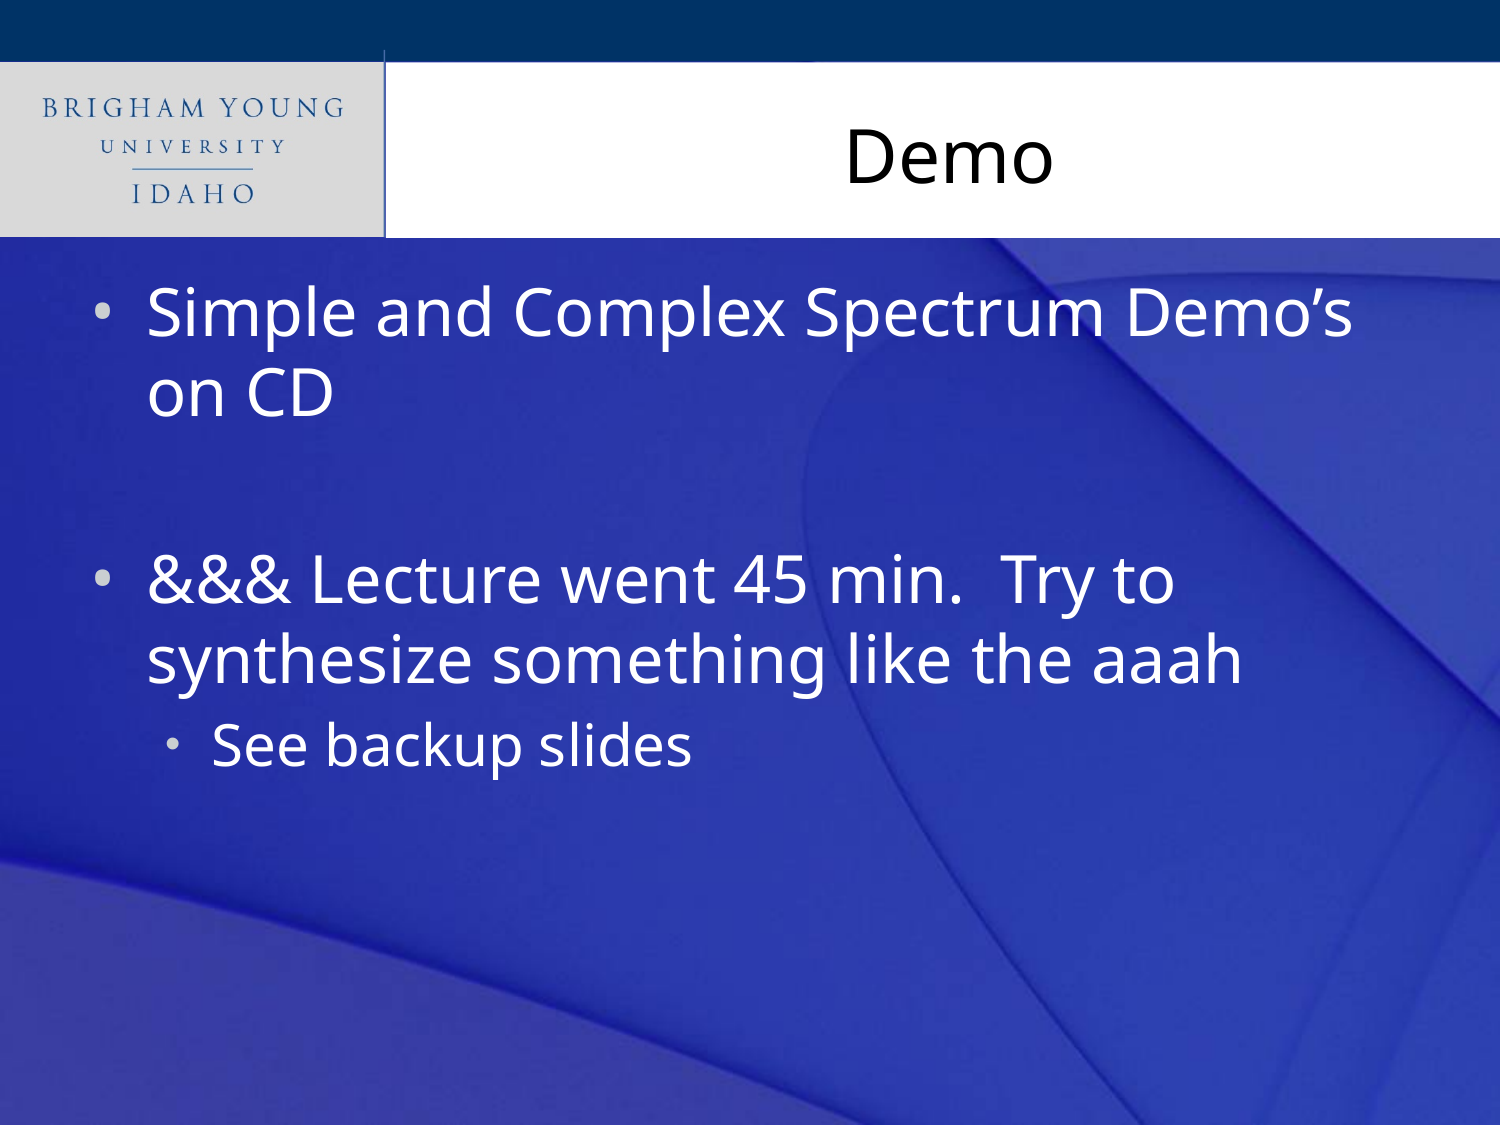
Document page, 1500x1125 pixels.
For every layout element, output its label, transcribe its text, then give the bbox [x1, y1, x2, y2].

picture [0, 62, 1500, 1125]
list Simple and Complex Spectrum Demo’s on CD &&& Lecture went 45 min. Try to synthesize something like the aaah See backup slides [74, 262, 1426, 1006]
title Demo [399, 74, 1500, 233]
